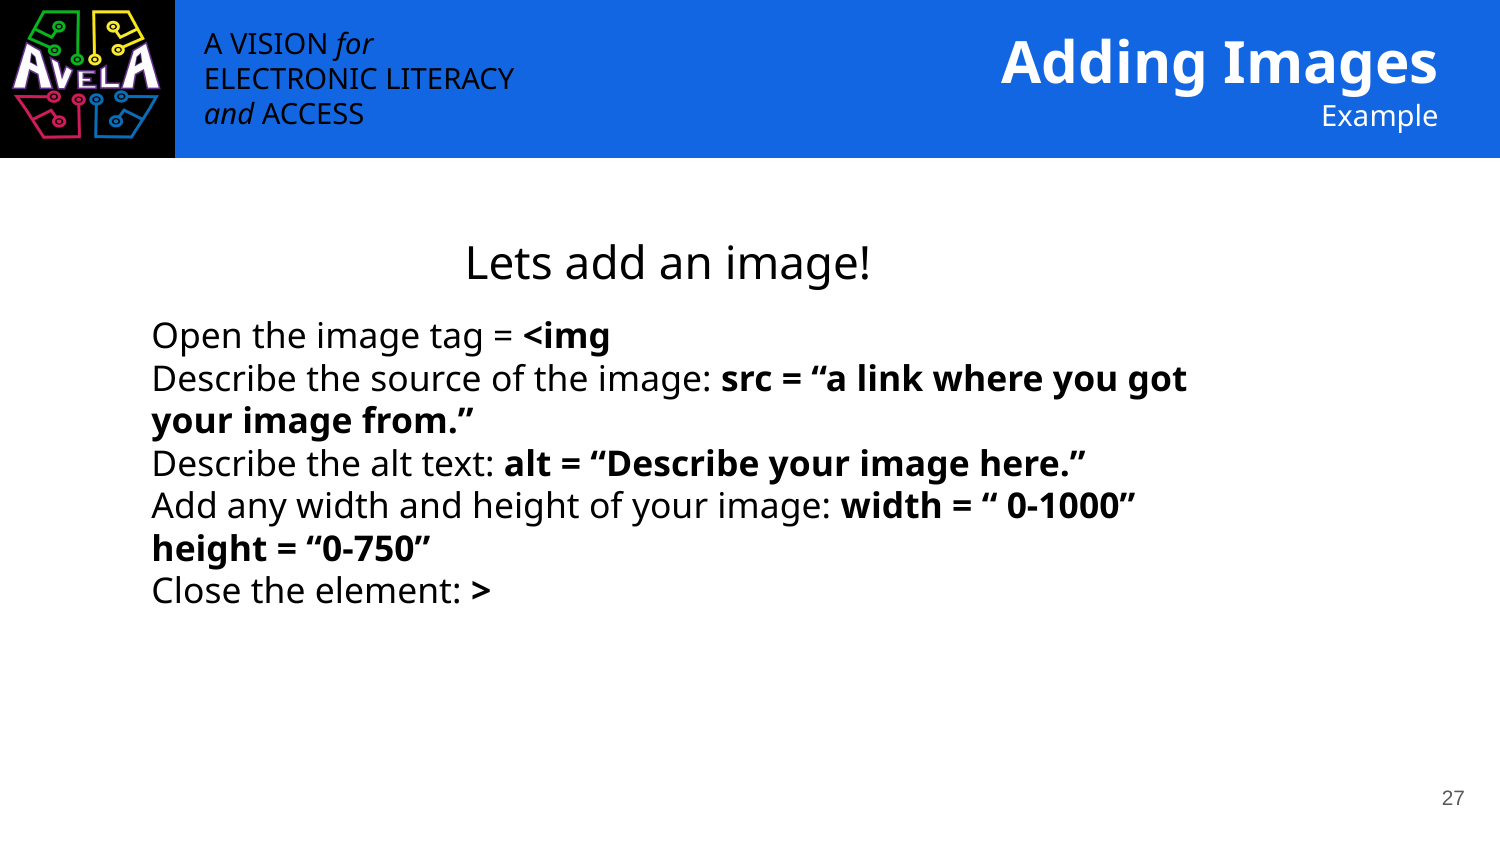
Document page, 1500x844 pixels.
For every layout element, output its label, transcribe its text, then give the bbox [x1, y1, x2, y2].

list Lets add an image! Open the image tag = <img Describe the source of the image: src = “a link where you got your image from.” Describe the alt text: alt = “Describe your image here.” Add any width and height of your image: width = “ 0-1000” height = “0-750” Close the element: > [61, 210, 1250, 822]
slide_number ‹#› [1389, 764, 1480, 830]
picture [0, 0, 175, 158]
title Adding Images [562, 10, 1454, 111]
subtitle Example [976, 91, 1454, 148]
